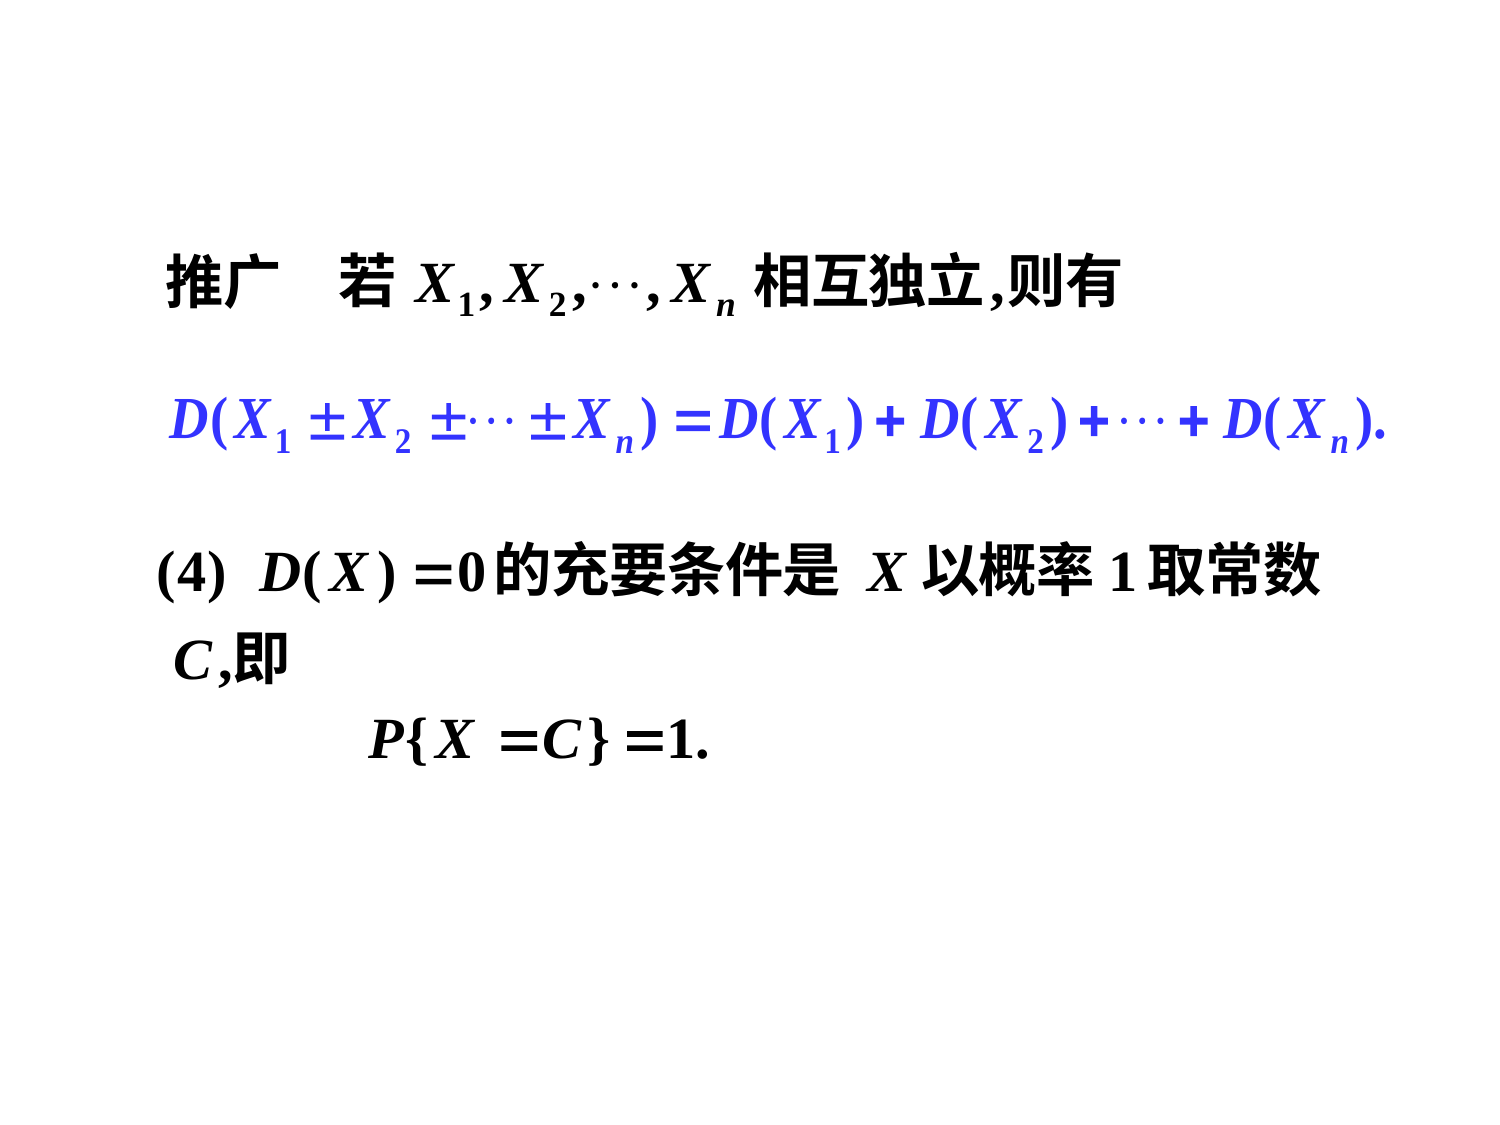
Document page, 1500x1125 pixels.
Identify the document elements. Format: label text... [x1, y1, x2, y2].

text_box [337, 249, 1130, 323]
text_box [362, 712, 713, 775]
text_box 推广 [150, 237, 297, 323]
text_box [154, 537, 1328, 698]
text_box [164, 387, 1388, 459]
